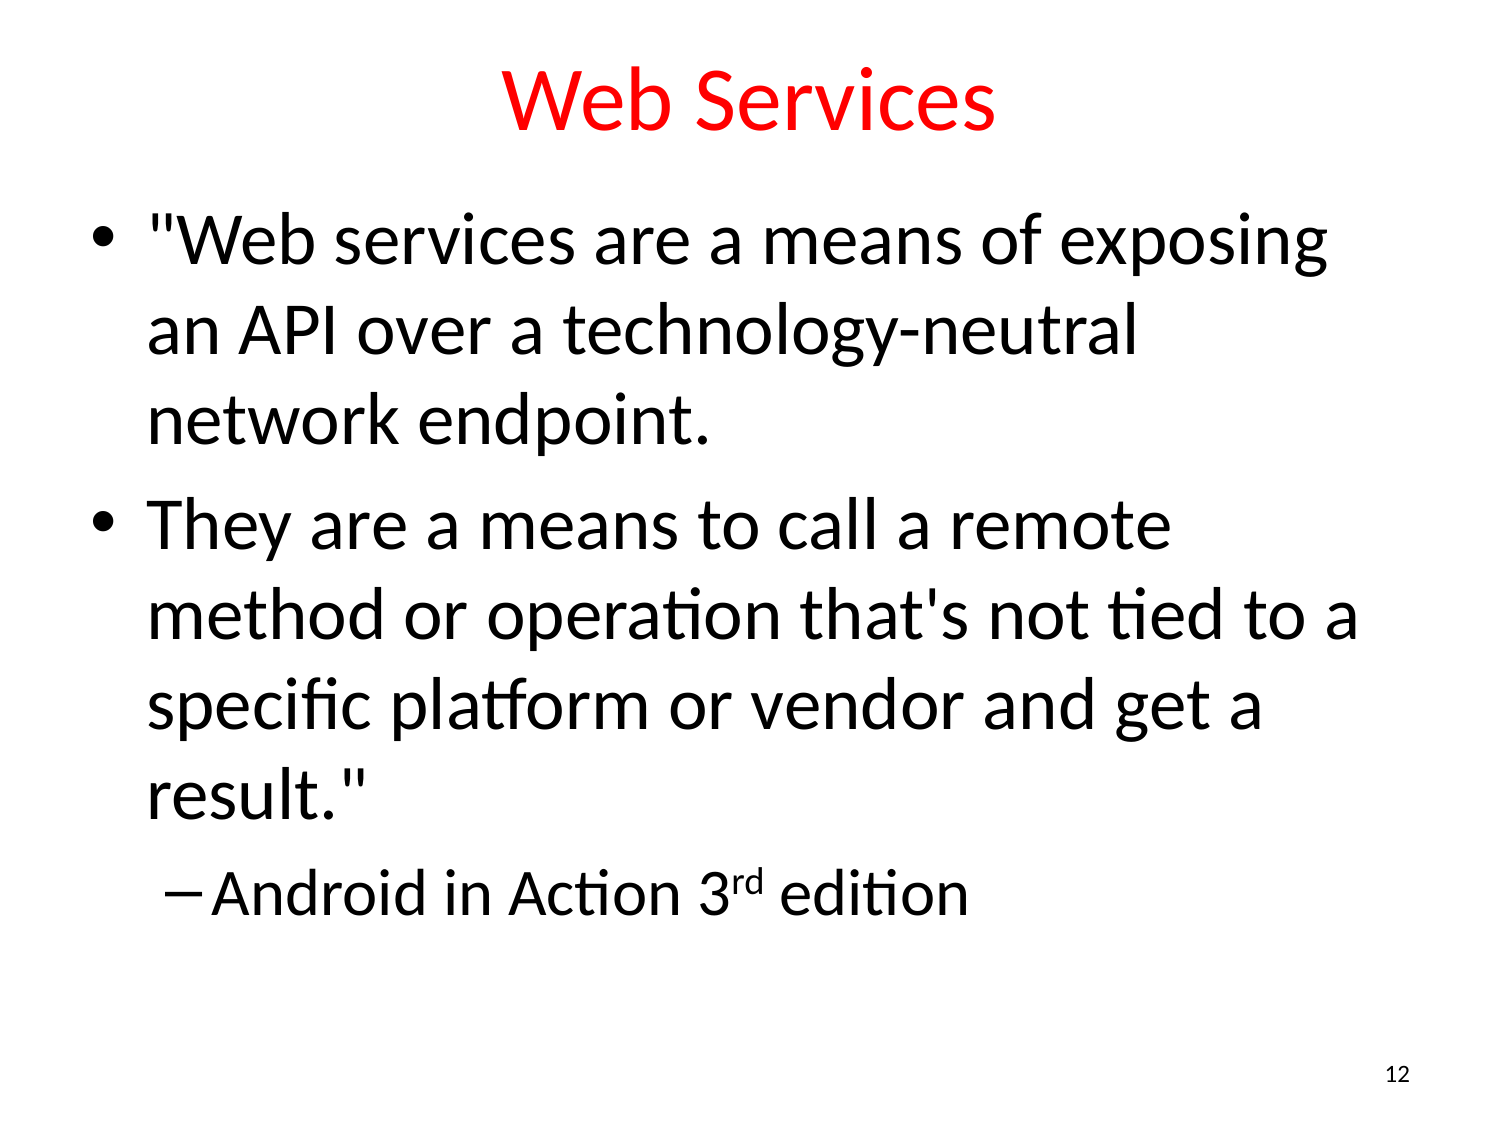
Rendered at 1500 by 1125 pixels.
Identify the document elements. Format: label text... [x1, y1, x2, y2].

slide_number 12 [1074, 1042, 1425, 1103]
list "Web services are a means of exposing an API over a technology-neutral network endpoint. They are a means to call a remote method or operation that's not tied to a specific platform or vendor and get a result." Android in Action 3rd edition [75, 182, 1425, 1038]
title Web Services [75, 0, 1425, 182]
